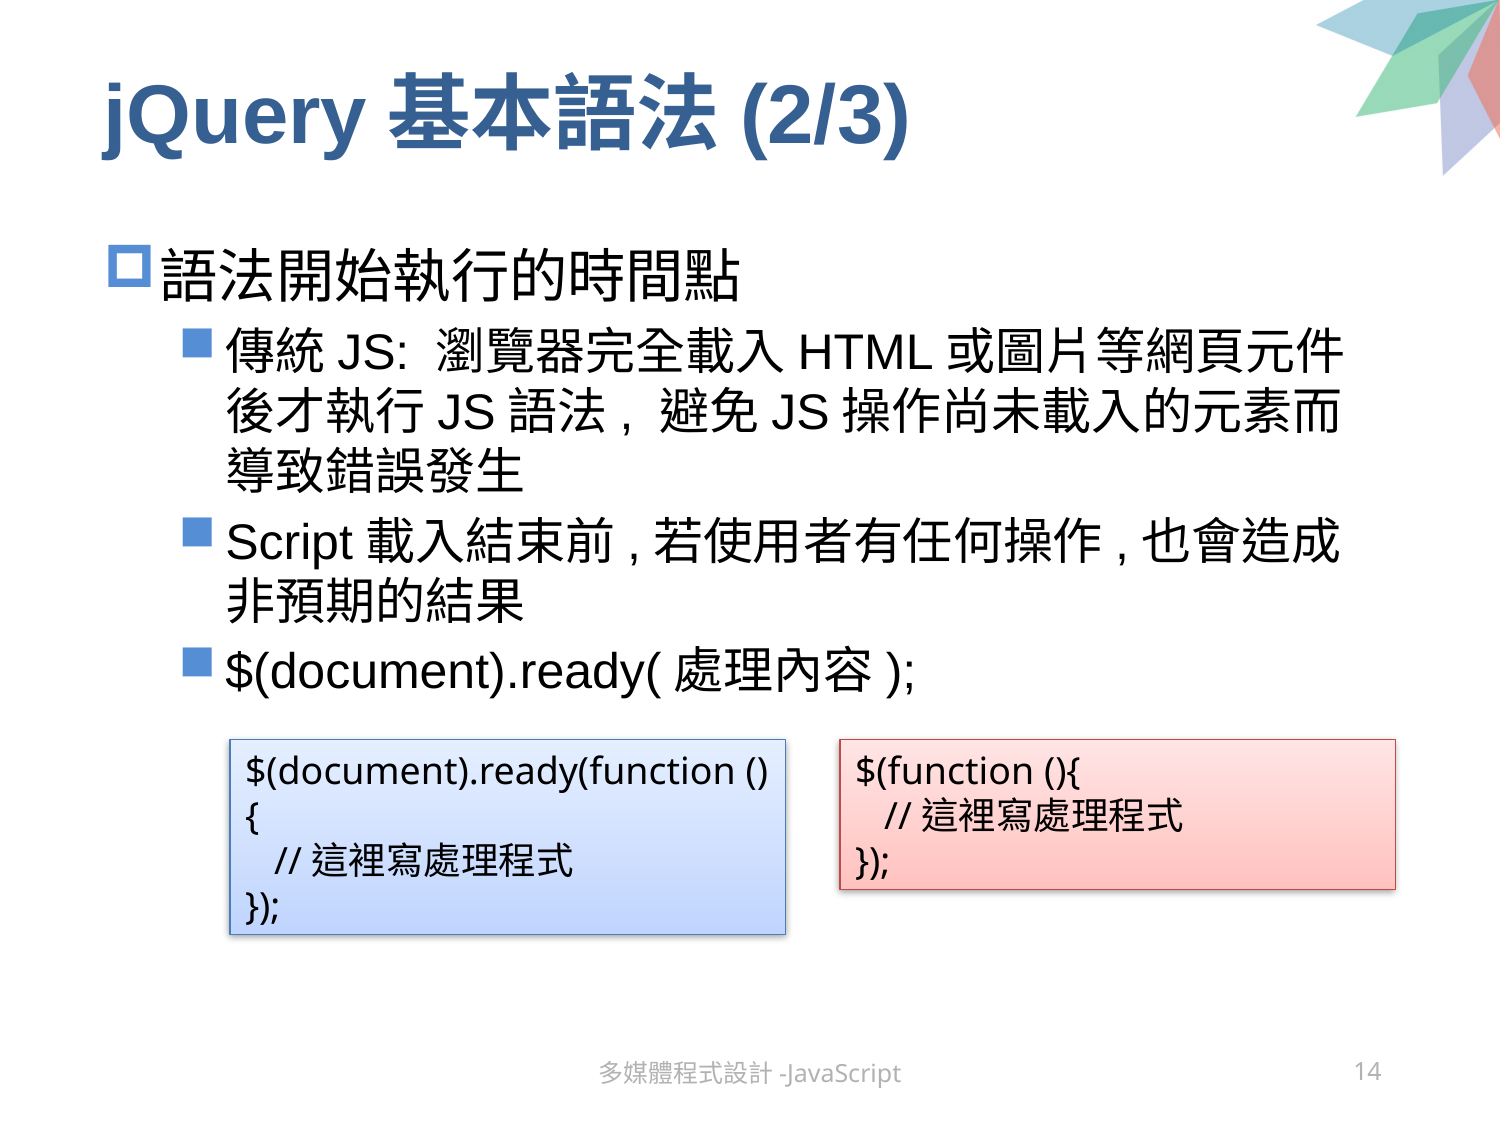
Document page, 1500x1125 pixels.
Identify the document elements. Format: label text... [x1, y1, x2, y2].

text_box $(function (){ //這裡寫處理程式 }); [839, 739, 1396, 890]
title jQuery基本語法(2/3) [88, 7, 1397, 213]
footer 多媒體程式設計-JavaScript [496, 1042, 1004, 1103]
slide_number 14 [1059, 1042, 1397, 1103]
picture [0, 0, 1500, 1125]
text_box $(document).ready(function (){ //這裡寫處理程式 }); [229, 739, 786, 935]
list 語法開始執行的時間點 傳統JS: 瀏覽器完全載入HTML或圖片等網頁元件後才執行JS語法, 避免JS操作尚未載入的元素而導致錯誤發生 Script載入結束前,若使用者有任何操作,也會造成非預期的結果 $(document).ready(處理內容); [88, 231, 1397, 1024]
